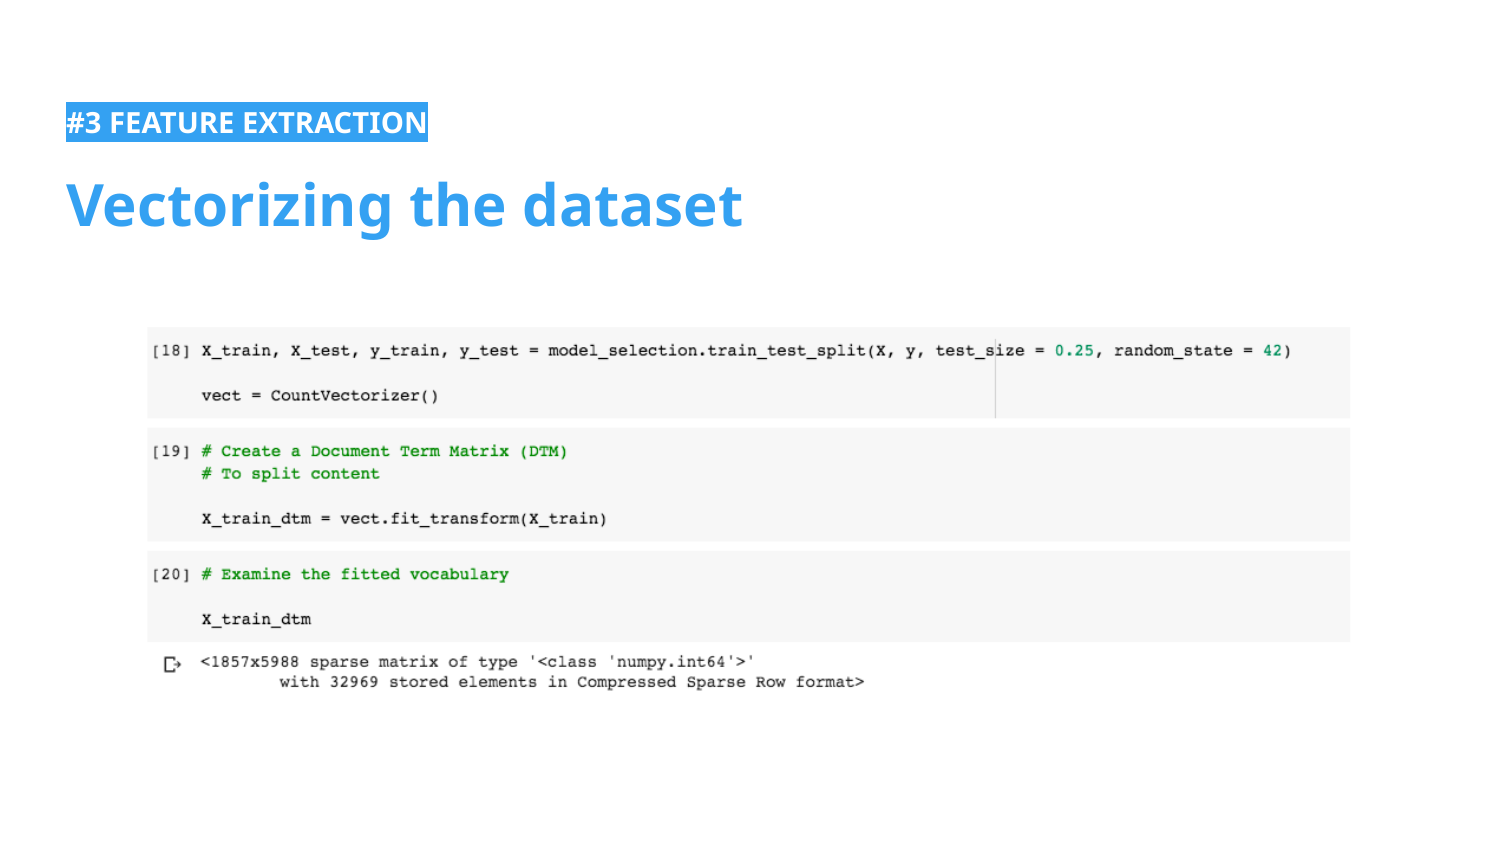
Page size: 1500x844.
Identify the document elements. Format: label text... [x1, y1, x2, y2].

title #3 FEATURE EXTRACTION [51, 89, 949, 153]
picture [138, 313, 1362, 706]
title Vectorizing the dataset [51, 153, 949, 274]
